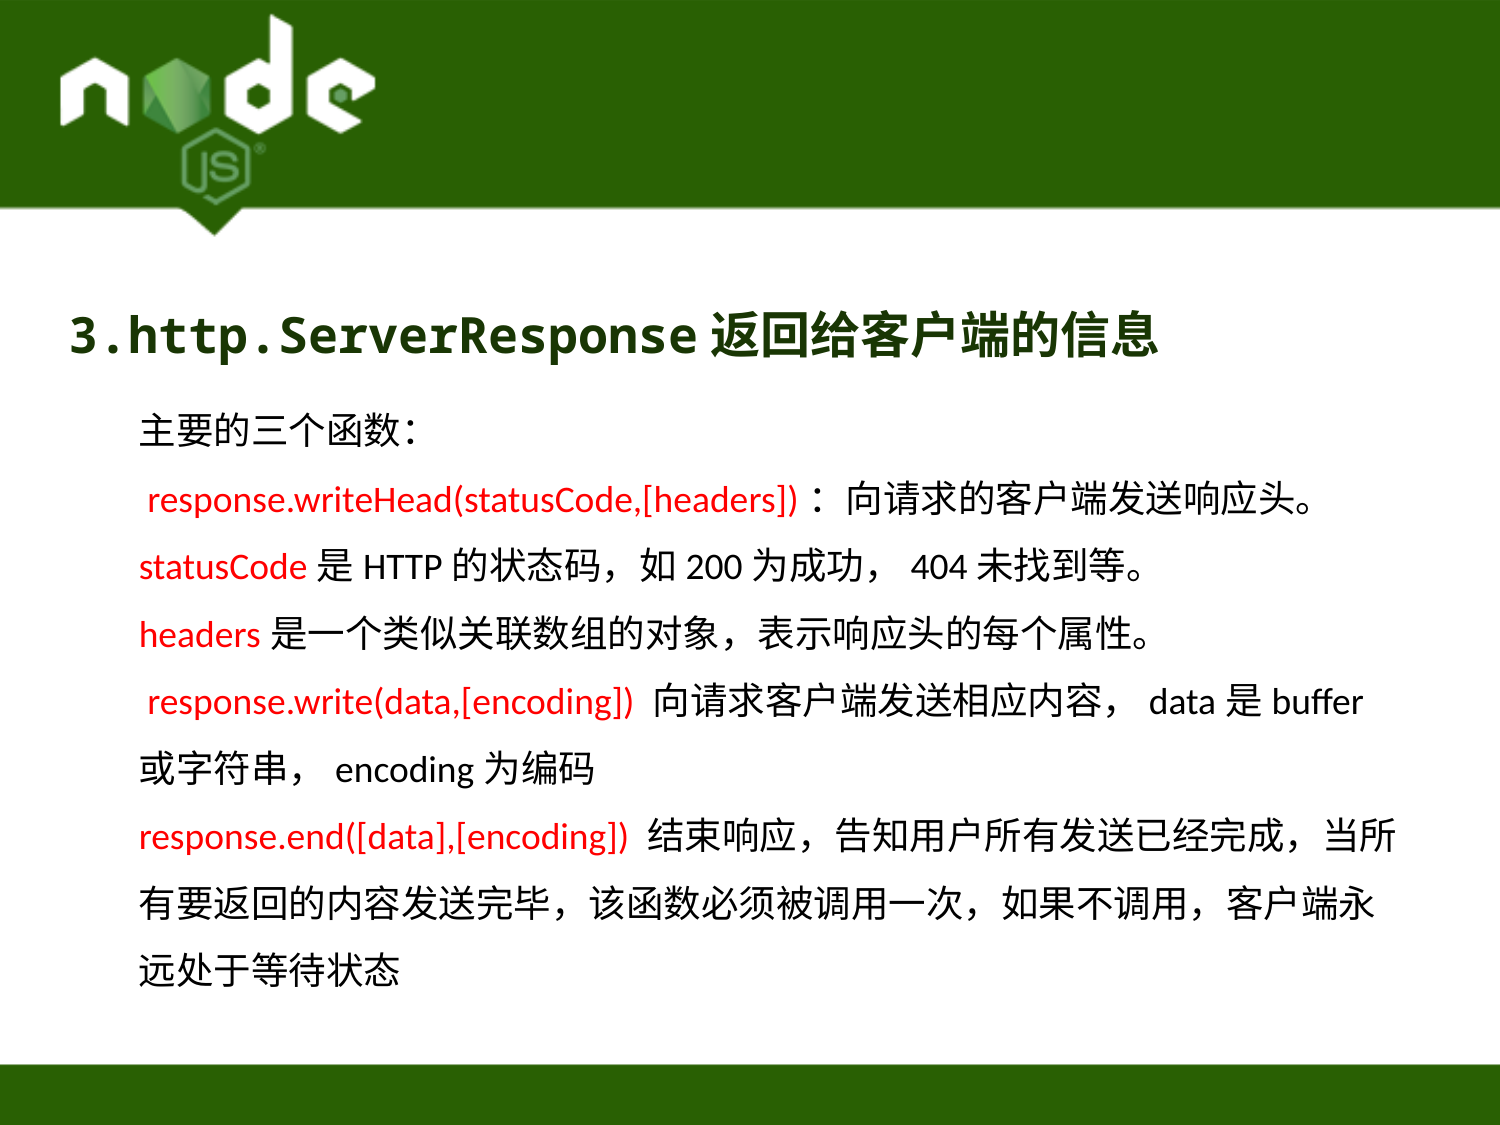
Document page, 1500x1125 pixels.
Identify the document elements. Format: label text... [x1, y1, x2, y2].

text_box 主要的三个函数： response.writeHead(statusCode,[headers])：向请求的客户端发送响应头。 statusCode是HTTP的状态码，如200为成功，404未找到等。 headers是一个类似关联数组的对象，表示响应头的每个属性。 response.write(data,[encoding]) 向请求客户端发送相应内容，data是buffer或字符串，encoding为编码 response.end([data],[encoding]) 结束响应，告知用户所有发送已经完成，当所有要返回的内容发送完毕，该函数必须被调用一次，如果不调用，客户端永远处于等待状态 [123, 377, 1420, 1000]
text_box 3.http.ServerResponse返回给客户端的信息 [53, 266, 1176, 371]
picture [0, 0, 1500, 1125]
